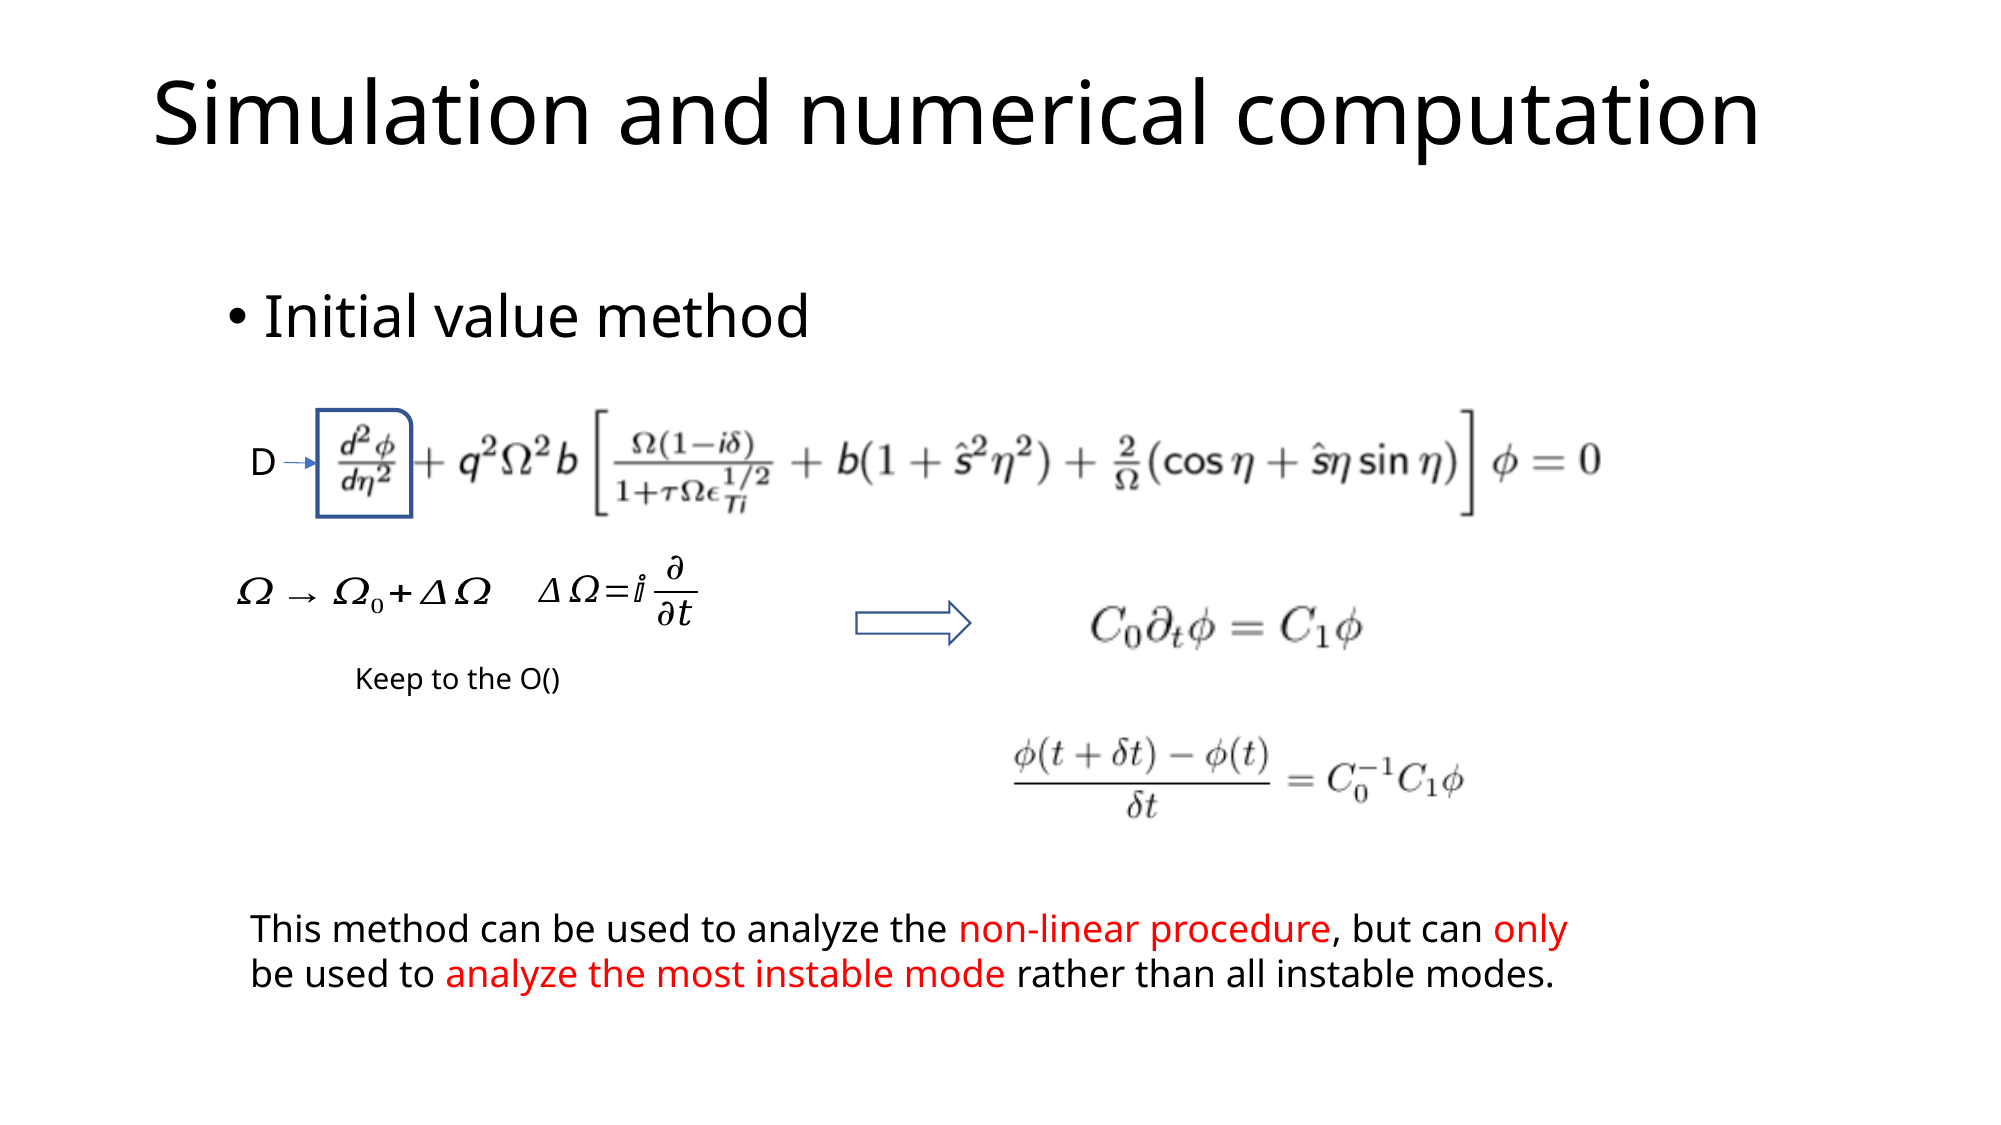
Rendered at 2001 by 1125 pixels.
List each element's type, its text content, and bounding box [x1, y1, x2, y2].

text_box [855, 599, 970, 647]
text_box D [234, 430, 282, 491]
picture [972, 709, 1511, 861]
list Initial value method [212, 279, 1788, 846]
title Simulation and numerical computation [137, 59, 1863, 278]
picture [319, 392, 1626, 697]
text_box This method can be used to analyze the non-linear procedure, but can only be used to analyze the most instable mode rather than all instable modes. [235, 897, 1614, 1003]
